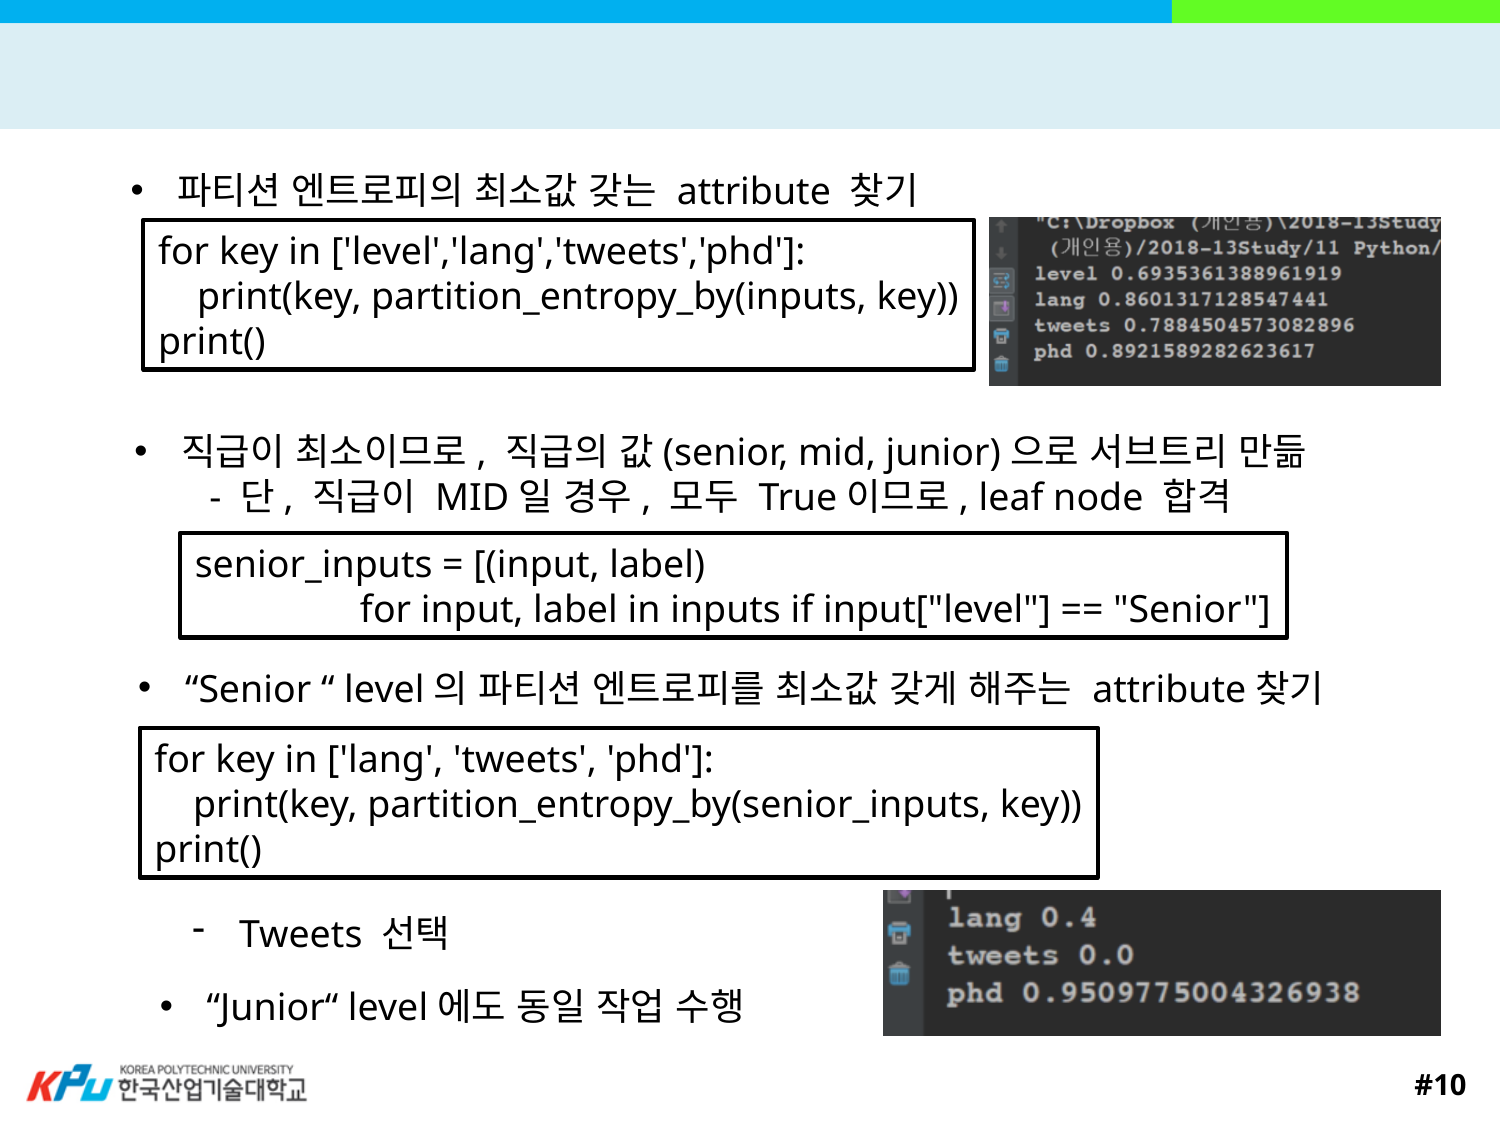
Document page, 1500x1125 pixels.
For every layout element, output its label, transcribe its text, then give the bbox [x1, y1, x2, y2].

text_box Tweets 선택 [177, 902, 466, 963]
text_box “Junior“ level에도 동일 작업 수행 [145, 975, 760, 1035]
picture [883, 890, 1441, 1037]
picture [19, 1058, 313, 1110]
text_box senior_inputs = [(input, label) for input, label in inputs if input["level"] == "Senior"] [178, 531, 1289, 640]
text_box “Senior “ level의 파티션 엔트로피를 최소값 갖게 해주는 attribute찾기 [123, 657, 1340, 717]
text_box 직급이 최소이므로, 직급의 값(senior, mid, junior)으로 서브트리 만듦 - 단, 직급이 MID일 경우, 모두 True이므로, leaf node 합격 [119, 420, 1323, 526]
text_box 파티션 엔트로피의 최소값 갖는 attribute 찾기 [115, 159, 934, 219]
picture [988, 217, 1441, 386]
text_box for key in ['lang', 'tweets', 'phd']: print(key, partition_entropy_by(senior_inputs, key)) print() [138, 726, 1100, 880]
text_box for key in ['level','lang','tweets','phd']: print(key, partition_entropy_by(inputs, key)) print() [141, 218, 976, 372]
